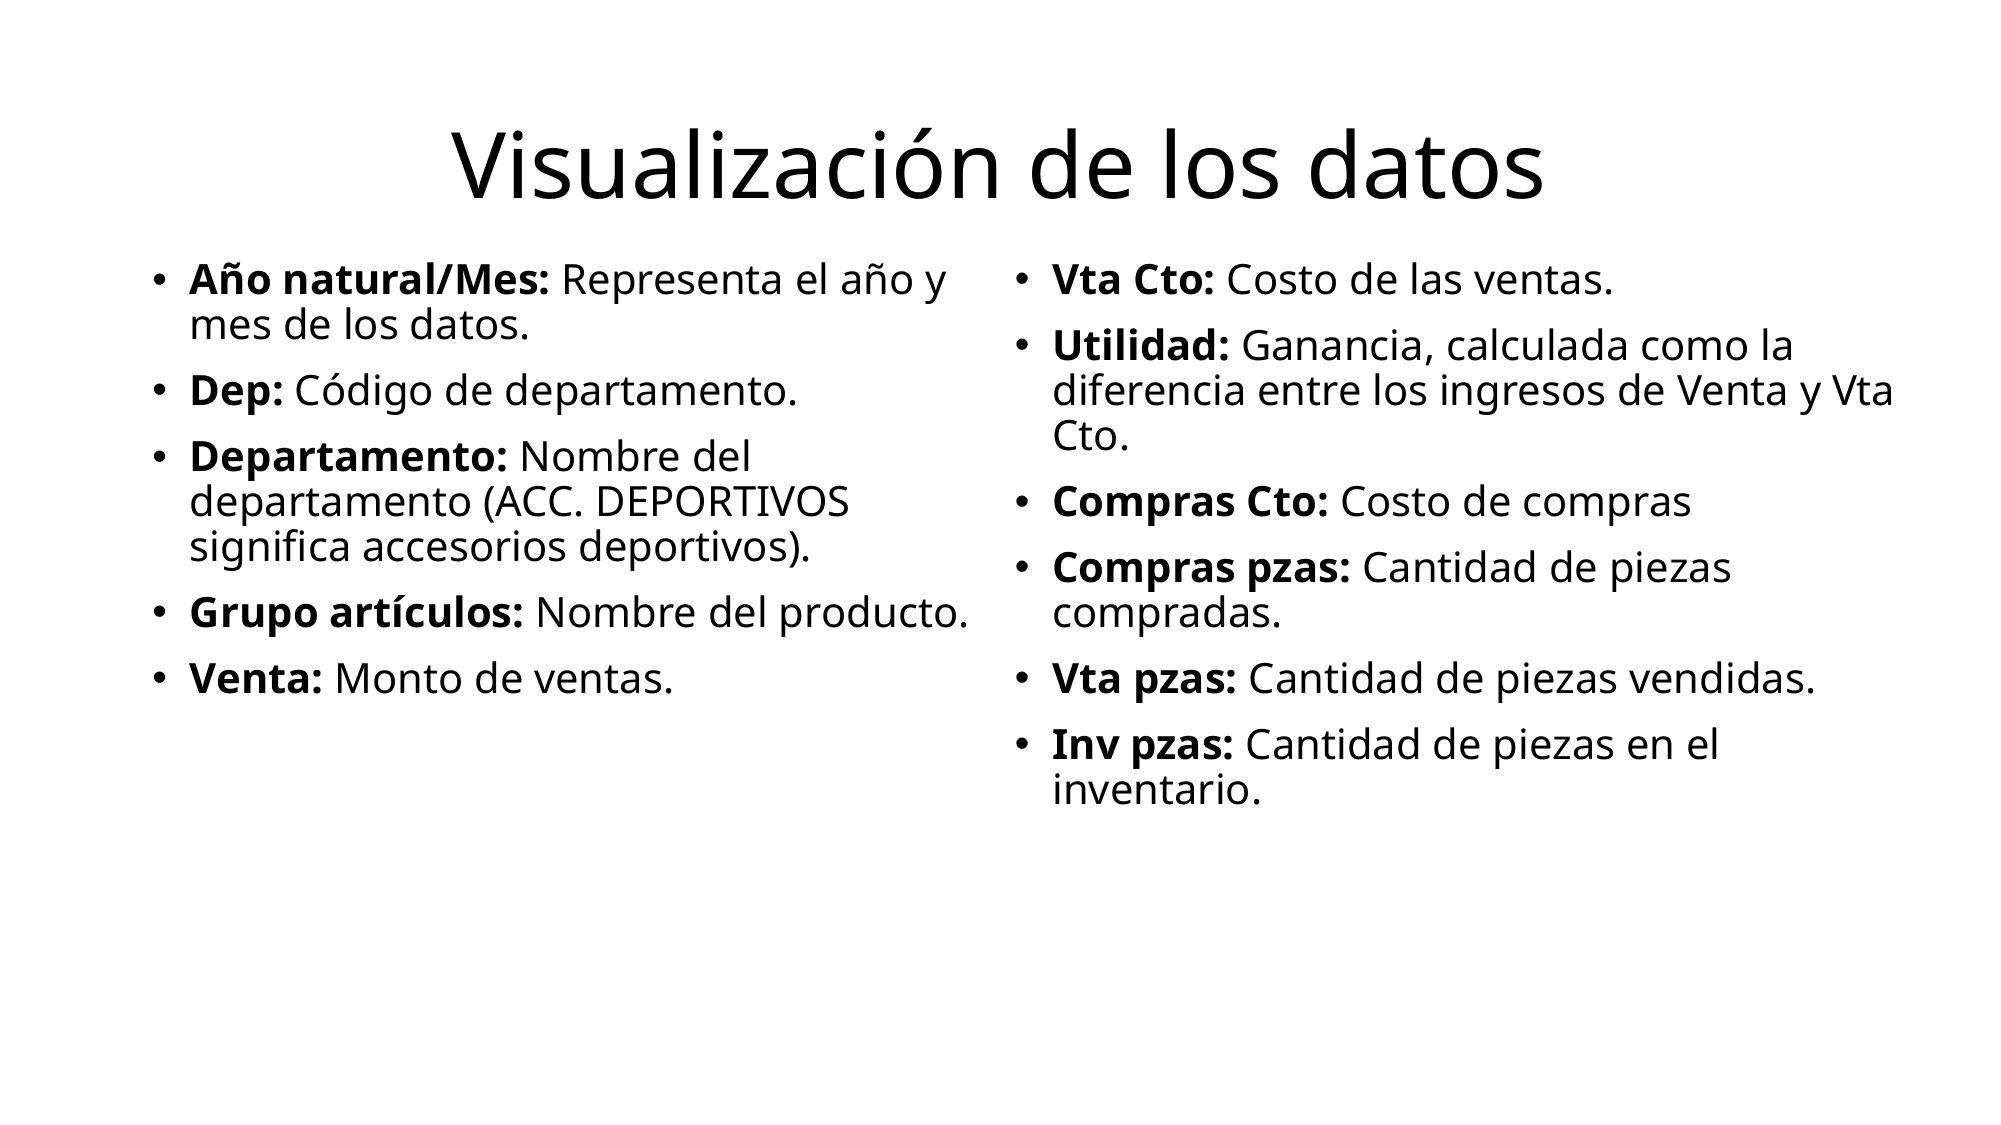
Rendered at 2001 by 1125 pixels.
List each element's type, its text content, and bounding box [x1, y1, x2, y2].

list Año natural/Mes: Representa el año y mes de los datos. Dep: Código de departamento. Departamento: Nombre del departamento (ACC. DEPORTIVOS significa accesorios deportivos). Grupo artículos: Nombre del producto. Venta: Monto de ventas. [137, 251, 1000, 1066]
text_box Vta Cto: Costo de las ventas. Utilidad: Ganancia, calculada como la diferencia entre los ingresos de Venta y Vta Cto. Compras Cto: Costo de compras Compras pzas: Cantidad de piezas compradas. Vta pzas: Cantidad de piezas vendidas. Inv pzas: Cantidad de piezas en el inventario. [999, 251, 1953, 1036]
title Visualización de los datos [137, 59, 1863, 251]
